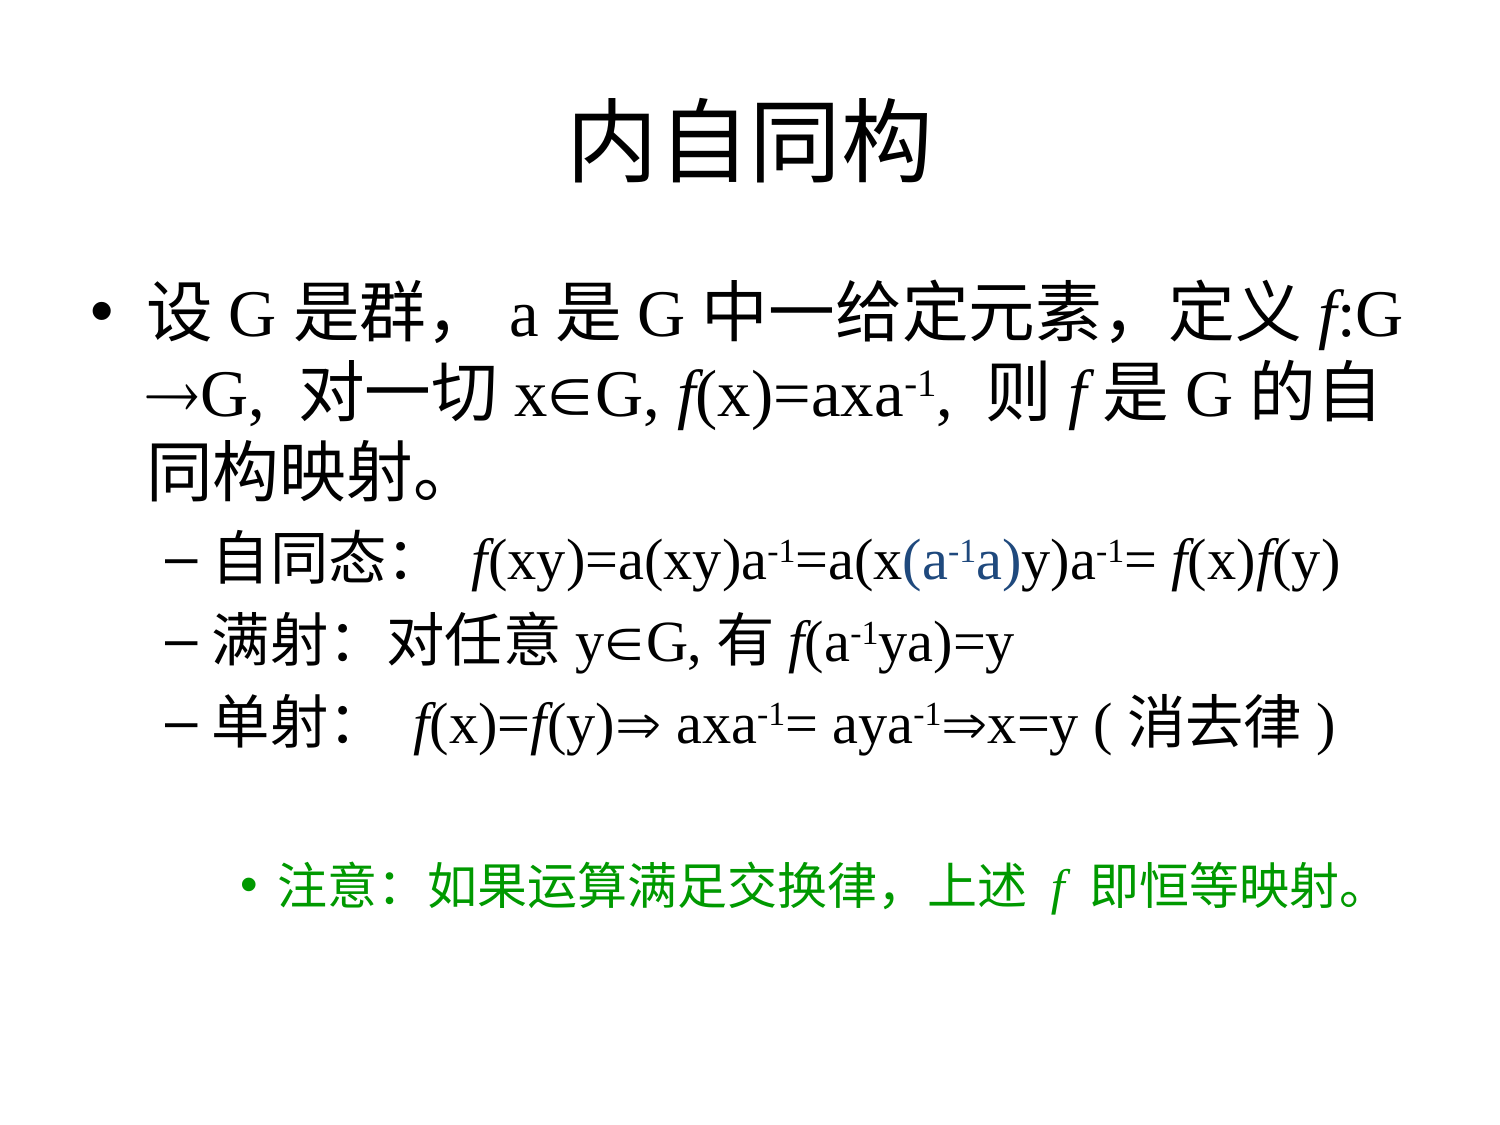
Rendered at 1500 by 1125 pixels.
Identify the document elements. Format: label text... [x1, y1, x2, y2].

title 内自同构 [75, 45, 1425, 233]
list 设G是群，a是G中一给定元素，定义f:G G, 对一切xG, f(x)=axa-1, 则f是G的自同构映射。 自同态： f(xy)=a(xy)a-1=a(x(a-1a)y)a-1= f(x)f(y) 满射：对任意yG,有f(a-1ya)=y 单射： f(x)=f(y) axa-1= aya-1x=y (消去律) 注意：如果运算满足交换律，上述 f 即恒等映射。 [75, 262, 1425, 1005]
